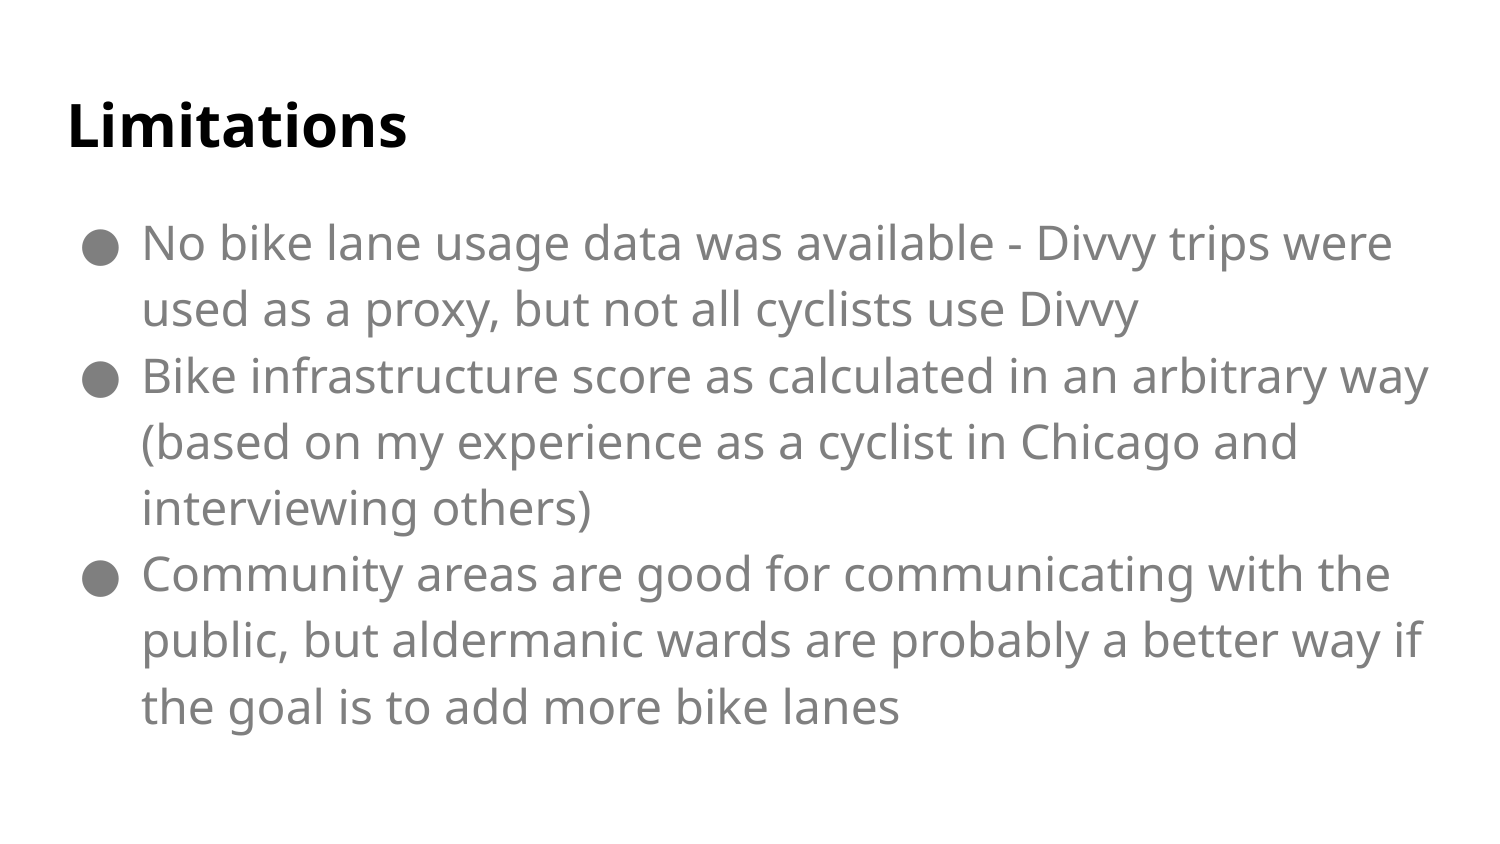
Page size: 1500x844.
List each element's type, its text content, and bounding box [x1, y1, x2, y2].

list No bike lane usage data was available - Divvy trips were used as a proxy, but not all cyclists use Divvy Bike infrastructure score as calculated in an arbitrary way (based on my experience as a cyclist in Chicago and interviewing others) Community areas are good for communicating with the public, but aldermanic wards are probably a better way if the goal is to add more bike lanes [51, 189, 1449, 750]
title Limitations [51, 72, 1449, 176]
